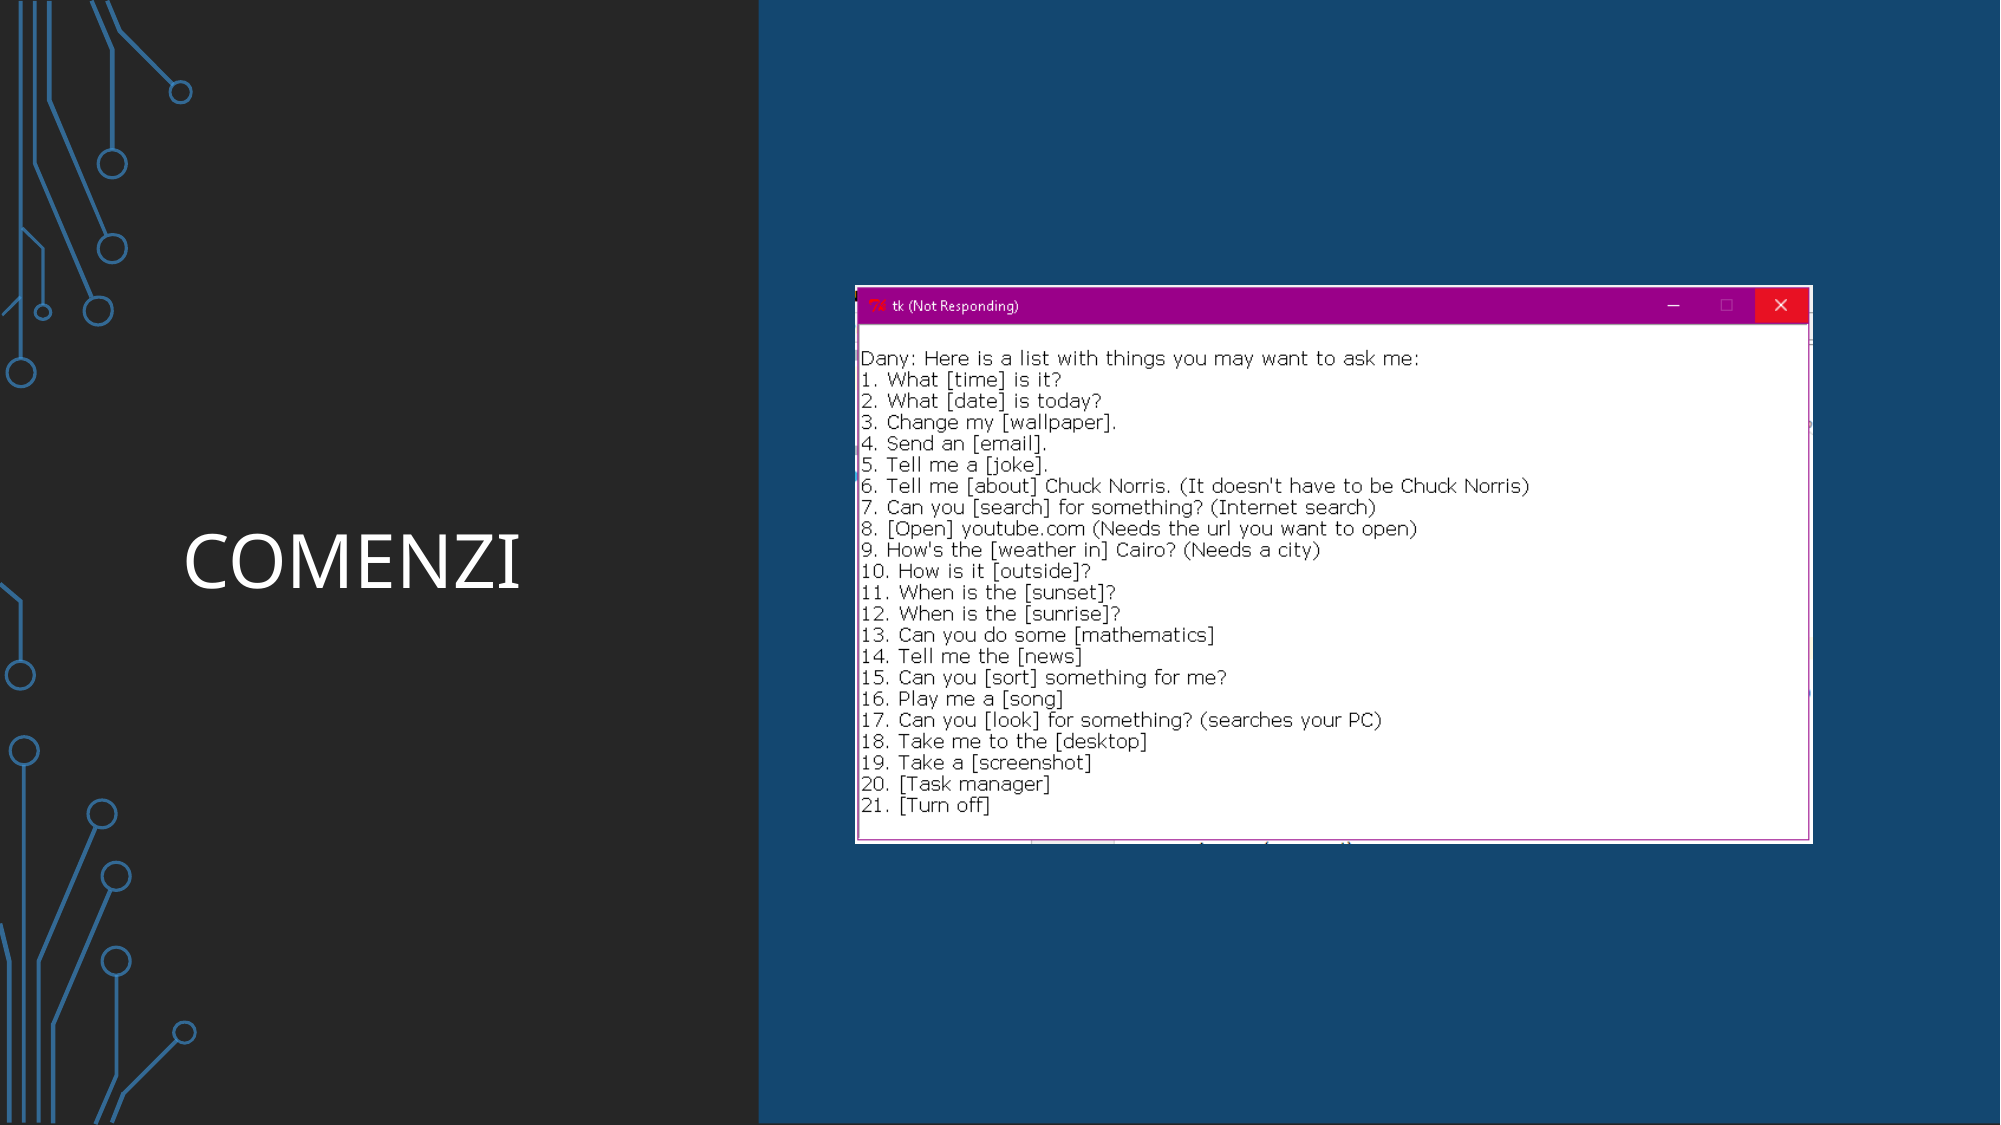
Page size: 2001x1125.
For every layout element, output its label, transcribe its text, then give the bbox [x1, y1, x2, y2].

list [855, 285, 1813, 844]
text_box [0, 0, 199, 1125]
text_box [758, 0, 2000, 1124]
text_box [199, 0, 2000, 1125]
title Comenzi [199, 179, 670, 950]
